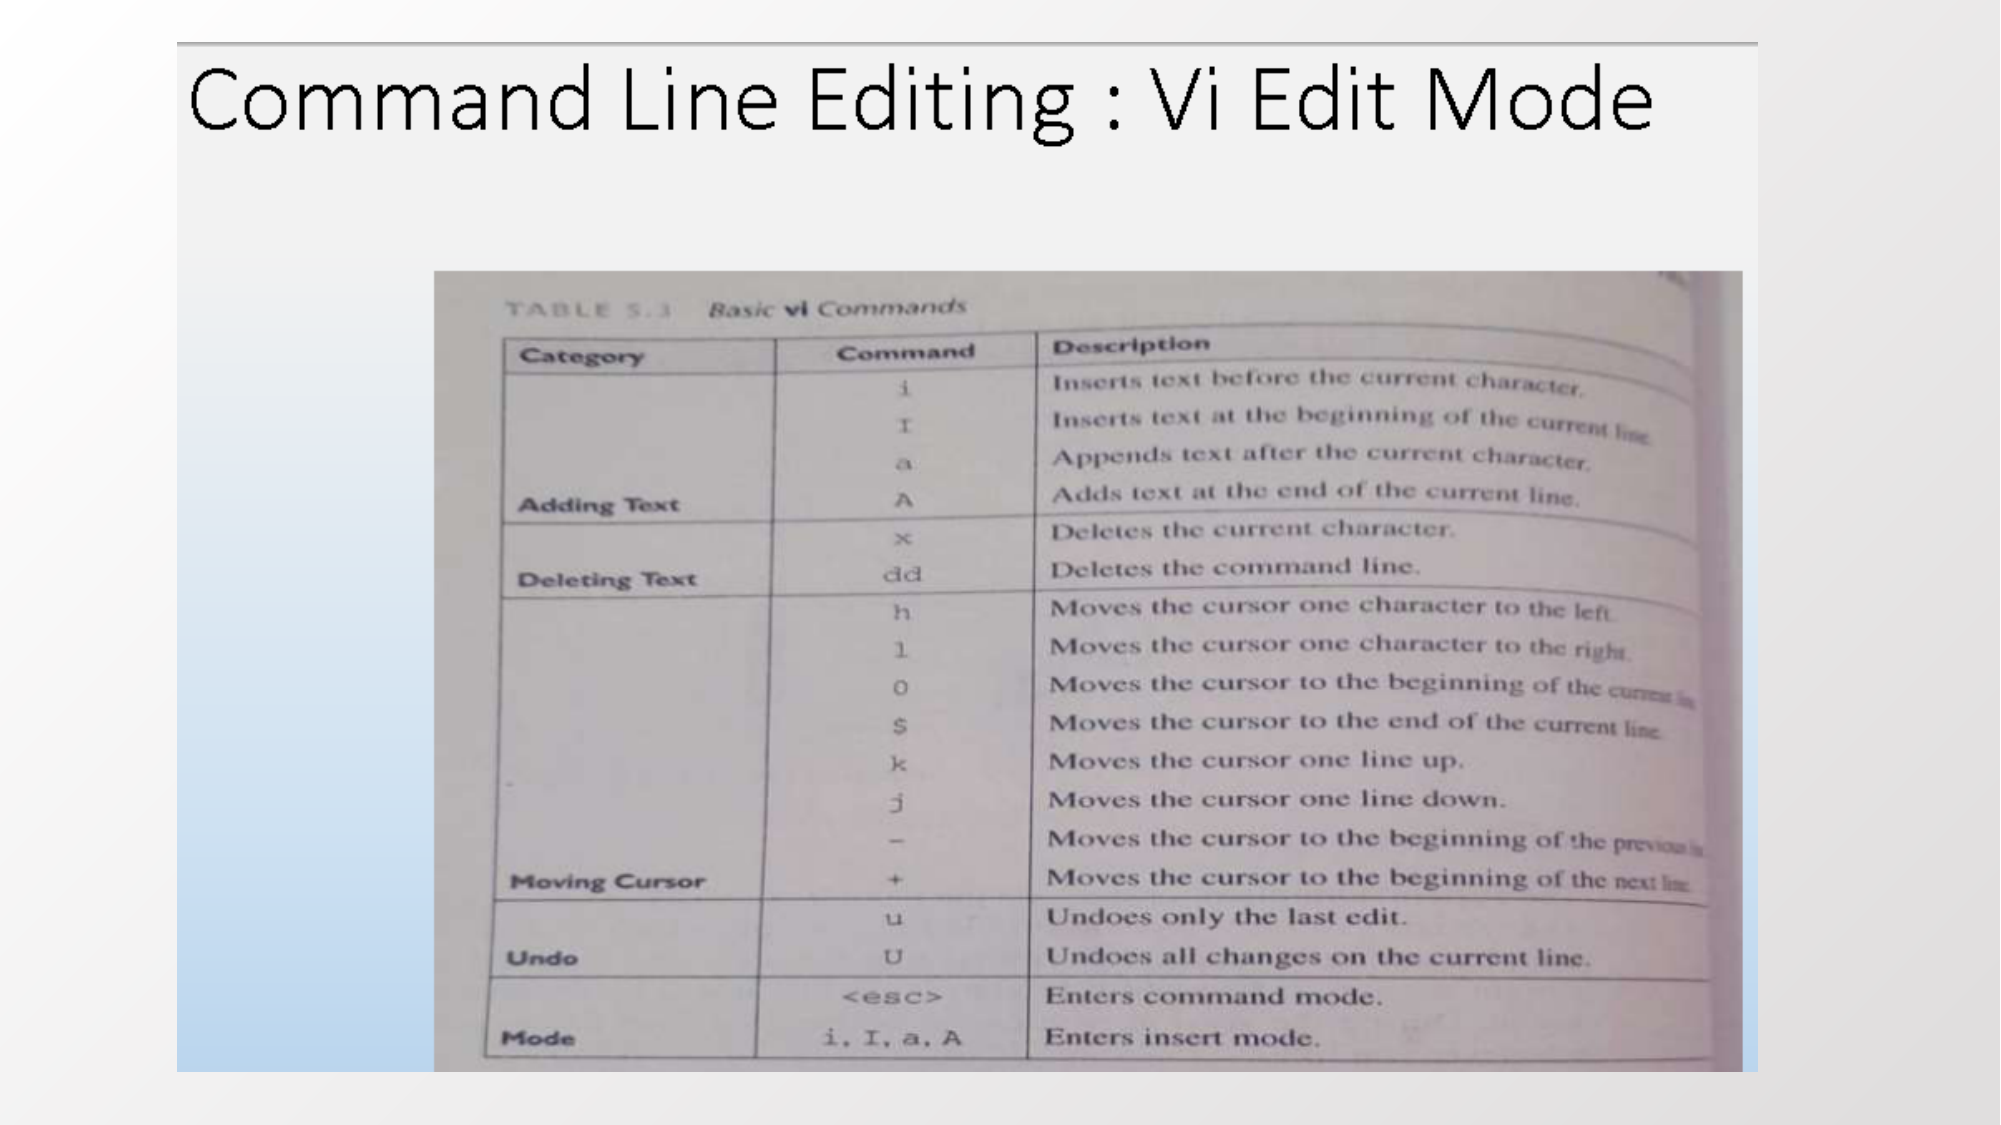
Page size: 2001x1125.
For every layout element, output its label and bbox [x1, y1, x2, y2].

picture [177, 42, 1758, 1072]
